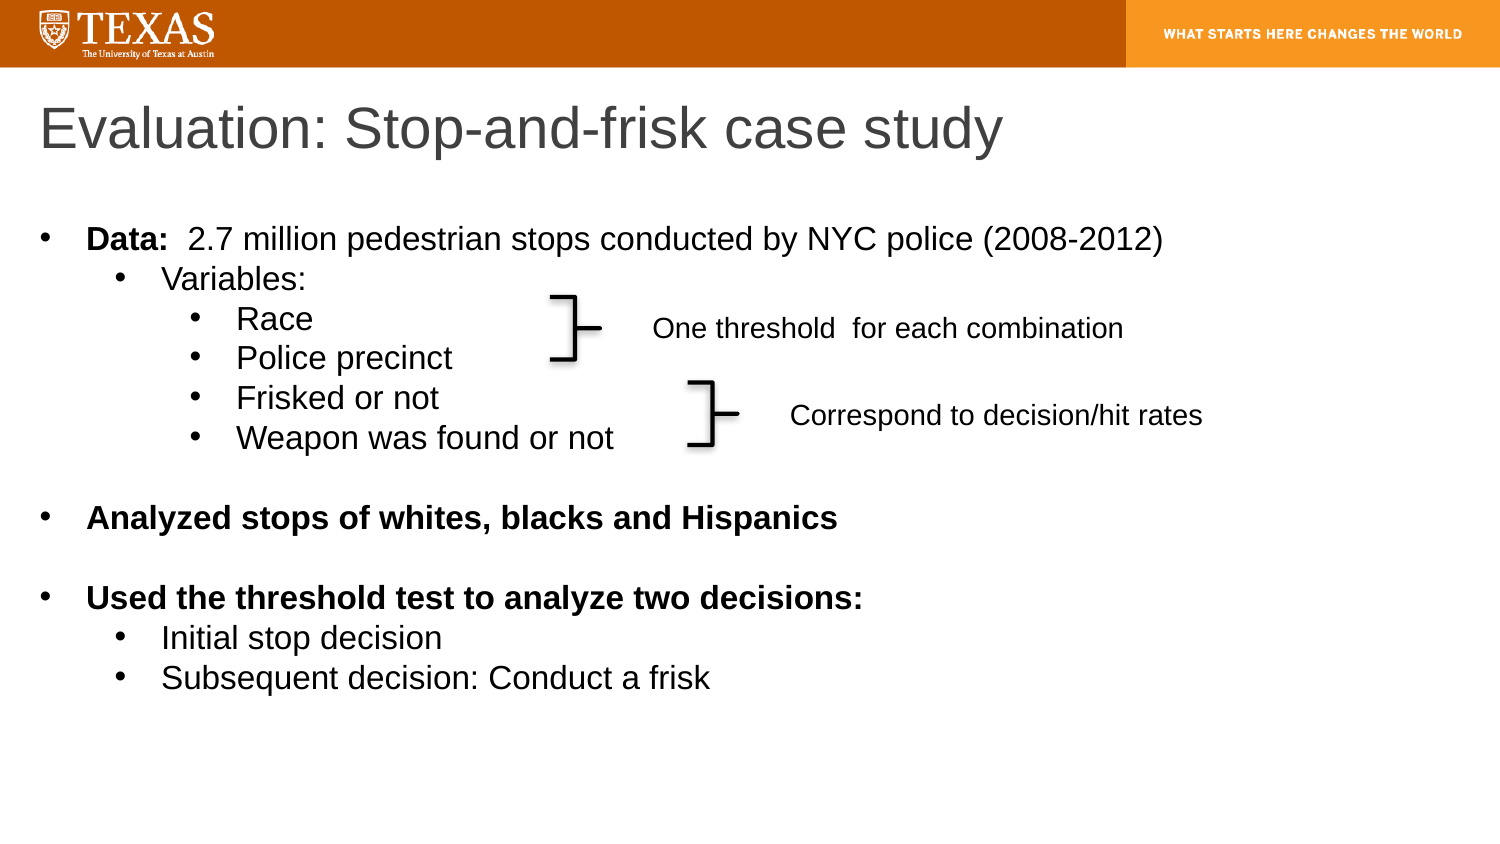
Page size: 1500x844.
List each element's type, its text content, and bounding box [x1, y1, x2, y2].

picture [0, 0, 1500, 844]
text_box Correspond to decision/hit rates [775, 388, 1413, 439]
text_box [687, 380, 740, 448]
text_box [549, 294, 603, 362]
text_box Data: 2.7 million pedestrian stops conducted by NYC police (2008-2012) Variables: Race Police precinct Frisked or not Weapon was found or not Analyzed stops of whites, blacks and Hispanics Used the threshold test to analyze two decisions: Initial stop decision Subsequent decision: Conduct a frisk [24, 209, 1450, 704]
title Evaluation: Stop-and-frisk case study [24, 84, 1375, 167]
